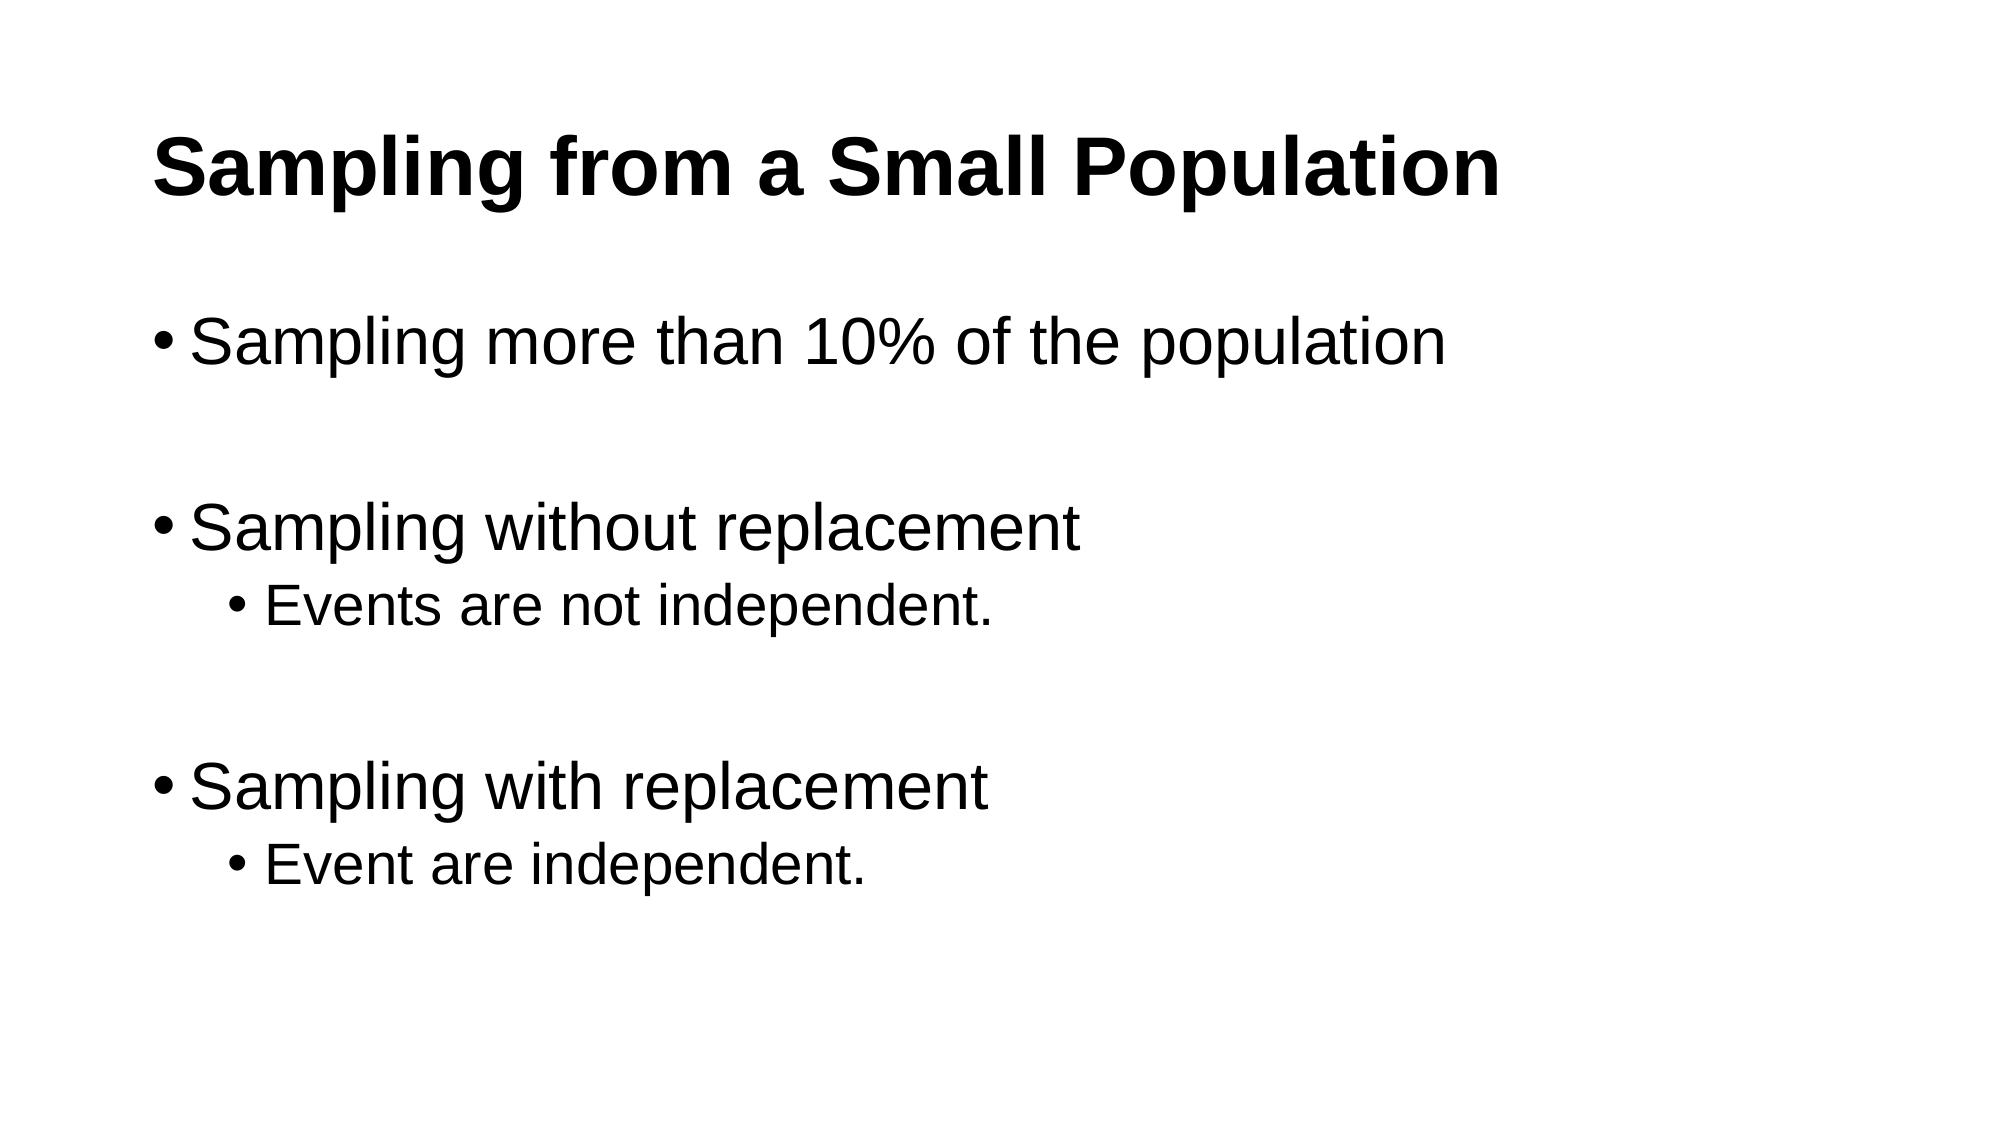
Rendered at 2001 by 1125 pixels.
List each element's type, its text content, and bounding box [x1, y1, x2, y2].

title Sampling from a Small Population [137, 59, 1863, 278]
list Sampling more than 10% of the population Sampling without replacement Events are not independent. Sampling with replacement Event are independent. [137, 299, 1863, 1014]
